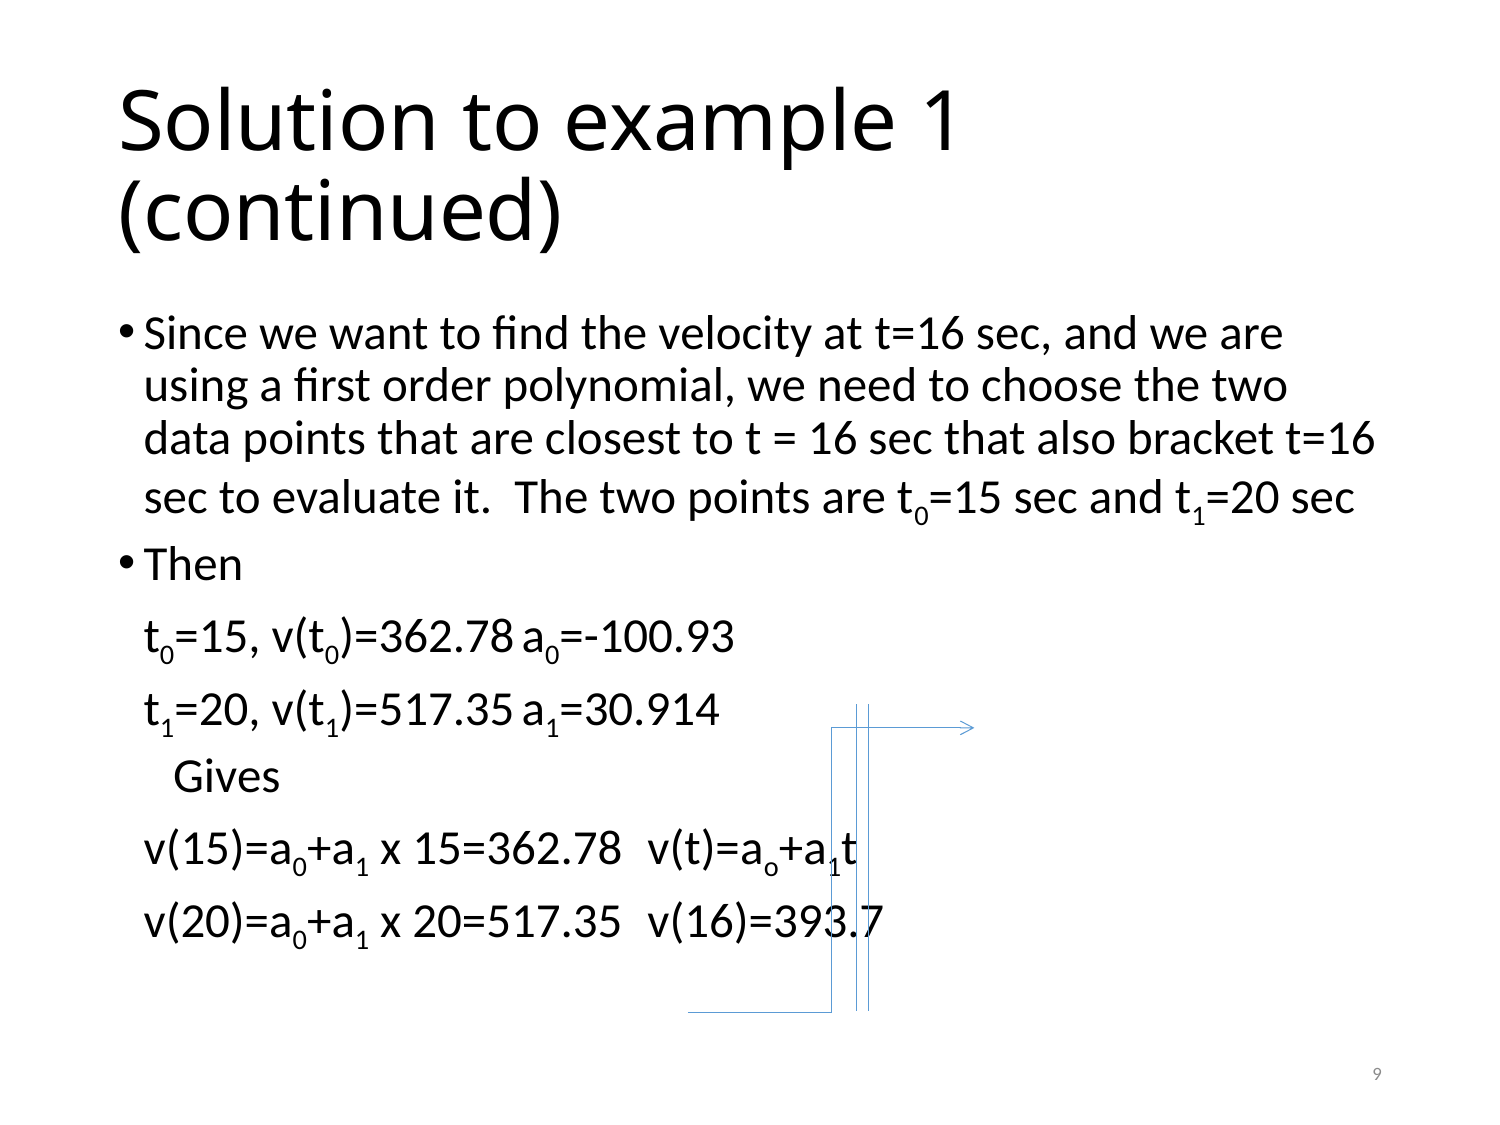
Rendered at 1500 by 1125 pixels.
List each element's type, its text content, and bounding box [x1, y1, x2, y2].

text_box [687, 727, 975, 1013]
title Solution to example 1 (continued) [103, 59, 1397, 278]
slide_number 9 [1059, 1042, 1397, 1103]
list Since we want to find the velocity at t=16 sec, and we are using a first order polynomial, we need to choose the two data points that are closest to t = 16 sec that also bracket t=16 sec to evaluate it. The two points are t0=15 sec and t1=20 sec Then t0=15, v(t0)=362.78 a0=-100.93 t1=20, v(t1)=517.35 a1=30.914 Gives v(15)=a0+a1 x 15=362.78 v(t)=ao+a1t v(20)=a0+a1 x 20=517.35 v(16)=393.7 [103, 299, 1397, 1014]
